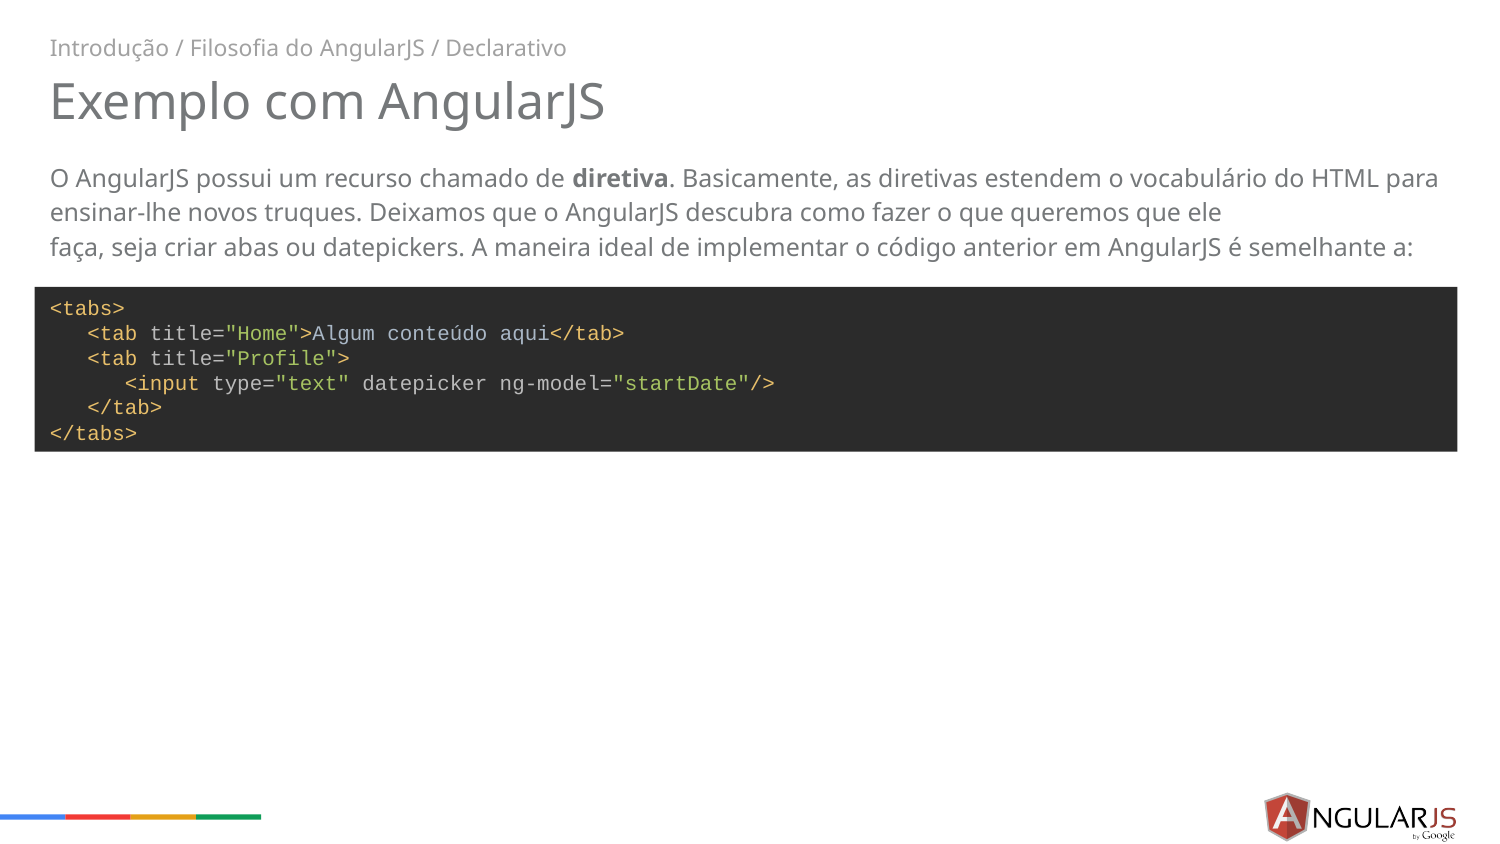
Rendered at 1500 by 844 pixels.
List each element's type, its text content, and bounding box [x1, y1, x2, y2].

text_box <tabs> <tab title="Home">Algum conteúdo aqui</tab> <tab title="Profile"> <input type="text" datepicker ng-model="startDate"/> </tab> </tabs> [34, 286, 1458, 452]
title Exemplo com AngularJS [34, 84, 1469, 124]
list O AngularJS possui um recurso chamado de diretiva. Basicamente, as diretivas estendem o vocabulário do HTML para ensinar-lhe novos truques. Deixamos que o AngularJS descubra como fazer o que queremos que ele faça, seja criar abas ou datepickers. A maneira ideal de implementar o código anterior em AngularJS é semelhante a: [34, 142, 1458, 267]
subtitle Introdução / Filosofia do AngularJS / Declarativo [34, 14, 1469, 84]
picture [1264, 792, 1456, 842]
